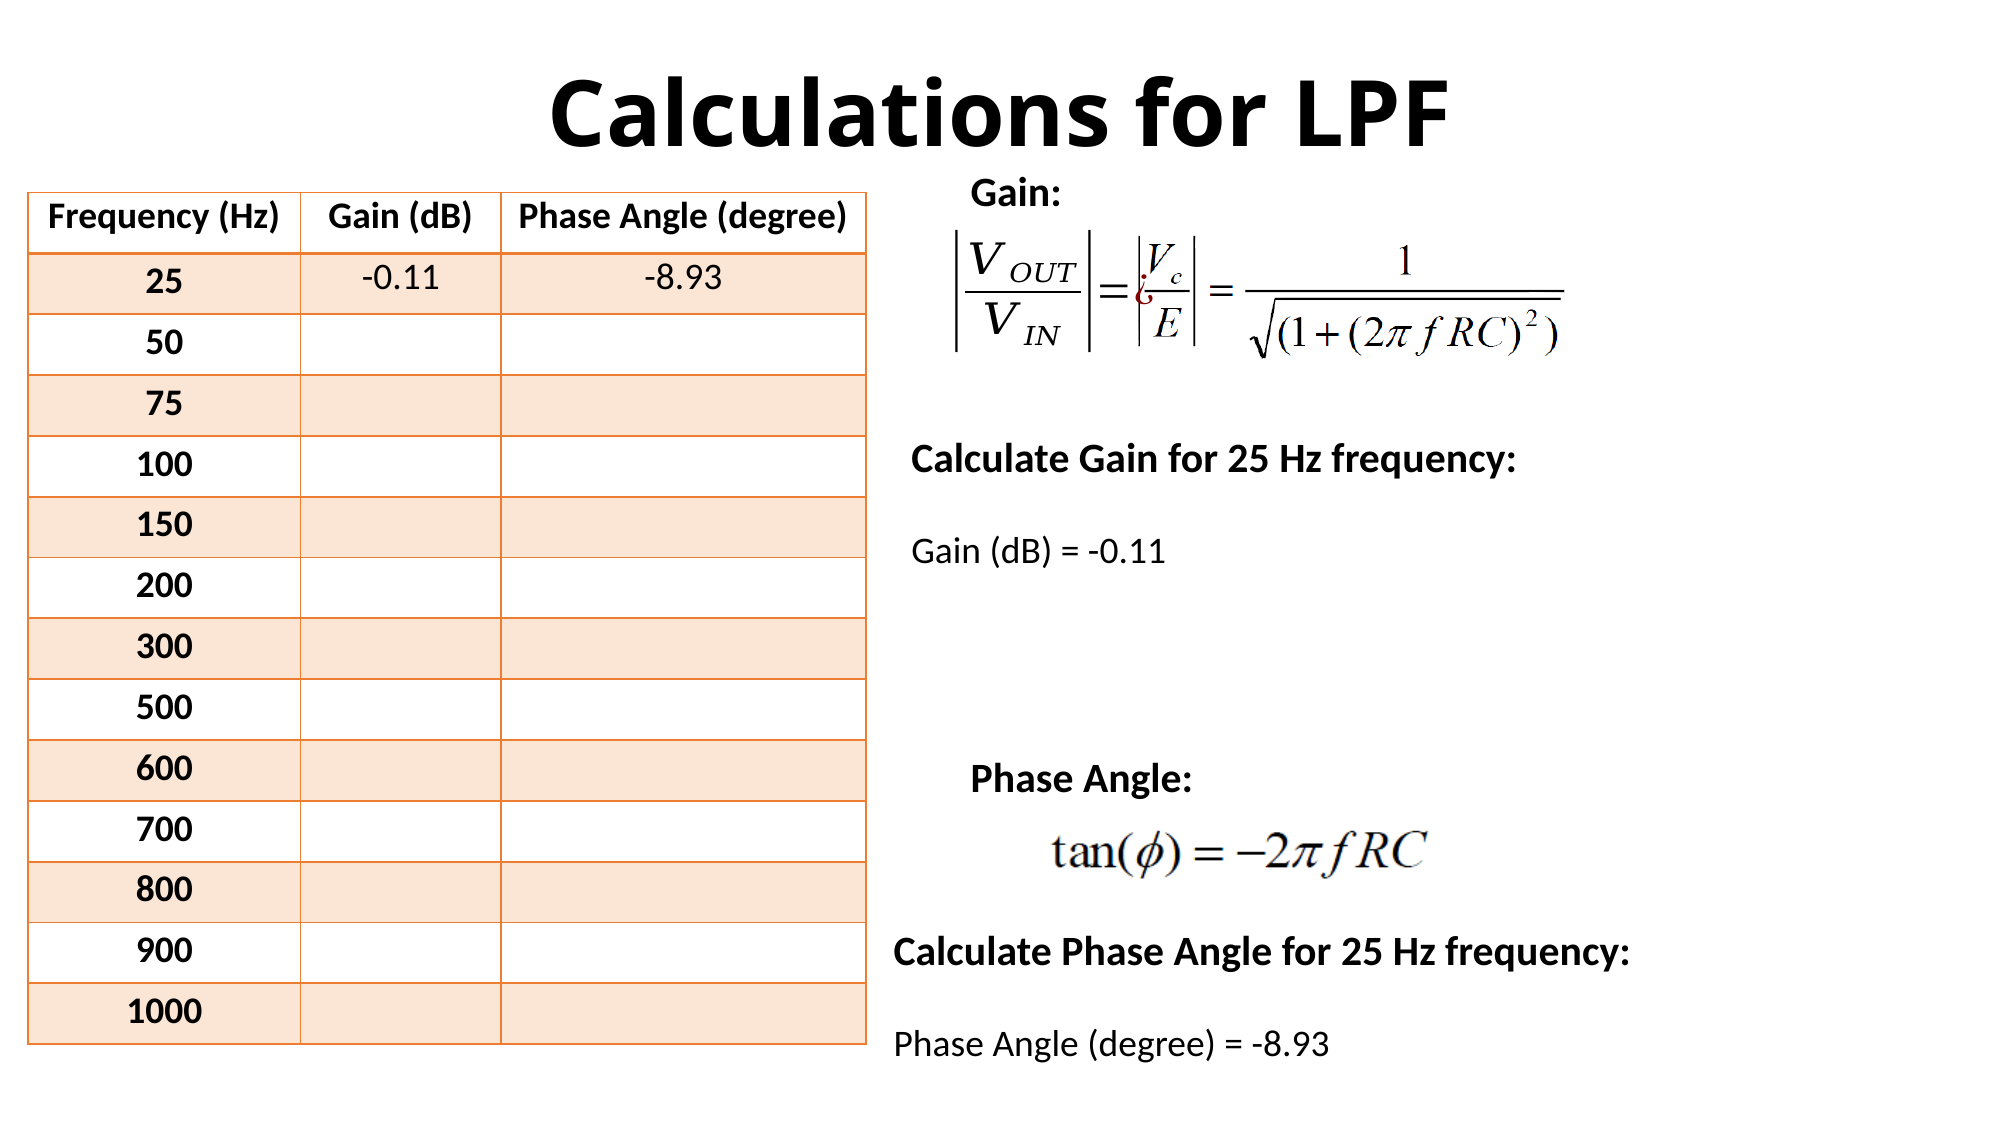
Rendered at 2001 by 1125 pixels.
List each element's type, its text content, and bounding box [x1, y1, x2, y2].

table_cell -8.93 [502, 255, 865, 313]
table_cell [301, 498, 500, 557]
table_cell [502, 619, 865, 678]
table_cell [502, 558, 865, 617]
table_cell [502, 802, 865, 861]
table_cell 600 [29, 741, 300, 800]
title Calculations for LPF [137, 59, 1863, 278]
table_header Gain (dB) [301, 193, 500, 252]
table_cell [301, 923, 500, 982]
picture [1042, 805, 1437, 902]
table_cell [502, 437, 865, 496]
picture [1132, 223, 1573, 364]
table_cell [301, 315, 500, 374]
table_cell 900 [29, 923, 300, 982]
table_cell 50 [29, 315, 300, 374]
table_cell 25 [29, 255, 300, 313]
table_cell [502, 741, 865, 800]
table_cell 700 [29, 802, 300, 861]
text_box Phase Angle: [955, 743, 1396, 809]
table_cell [502, 863, 865, 922]
table_cell [502, 984, 865, 1043]
table_header Frequency (Hz) [29, 193, 300, 252]
table_cell 200 [29, 558, 300, 617]
table_cell [301, 984, 500, 1043]
table_cell [301, 741, 500, 800]
table_cell -0.11 [301, 255, 500, 313]
table_cell 150 [29, 498, 300, 557]
table_cell 75 [29, 376, 300, 435]
table_cell 500 [29, 680, 300, 739]
table_cell [502, 376, 865, 435]
table_cell 100 [29, 437, 300, 496]
table_cell [301, 437, 500, 496]
text_box Gain: [955, 157, 1197, 223]
table_cell [301, 863, 500, 922]
table_cell 800 [29, 863, 300, 922]
table_cell [301, 619, 500, 678]
table_cell [301, 802, 500, 861]
table_cell [502, 680, 865, 739]
table_header Phase Angle (degree) [502, 193, 865, 252]
table_cell [301, 376, 500, 435]
table_cell 1000 [29, 984, 300, 1043]
table_cell [301, 558, 500, 617]
table_cell 300 [29, 619, 300, 678]
table_cell [502, 498, 865, 557]
table_cell [502, 923, 865, 982]
table_cell [301, 680, 500, 739]
table_cell [502, 315, 865, 374]
